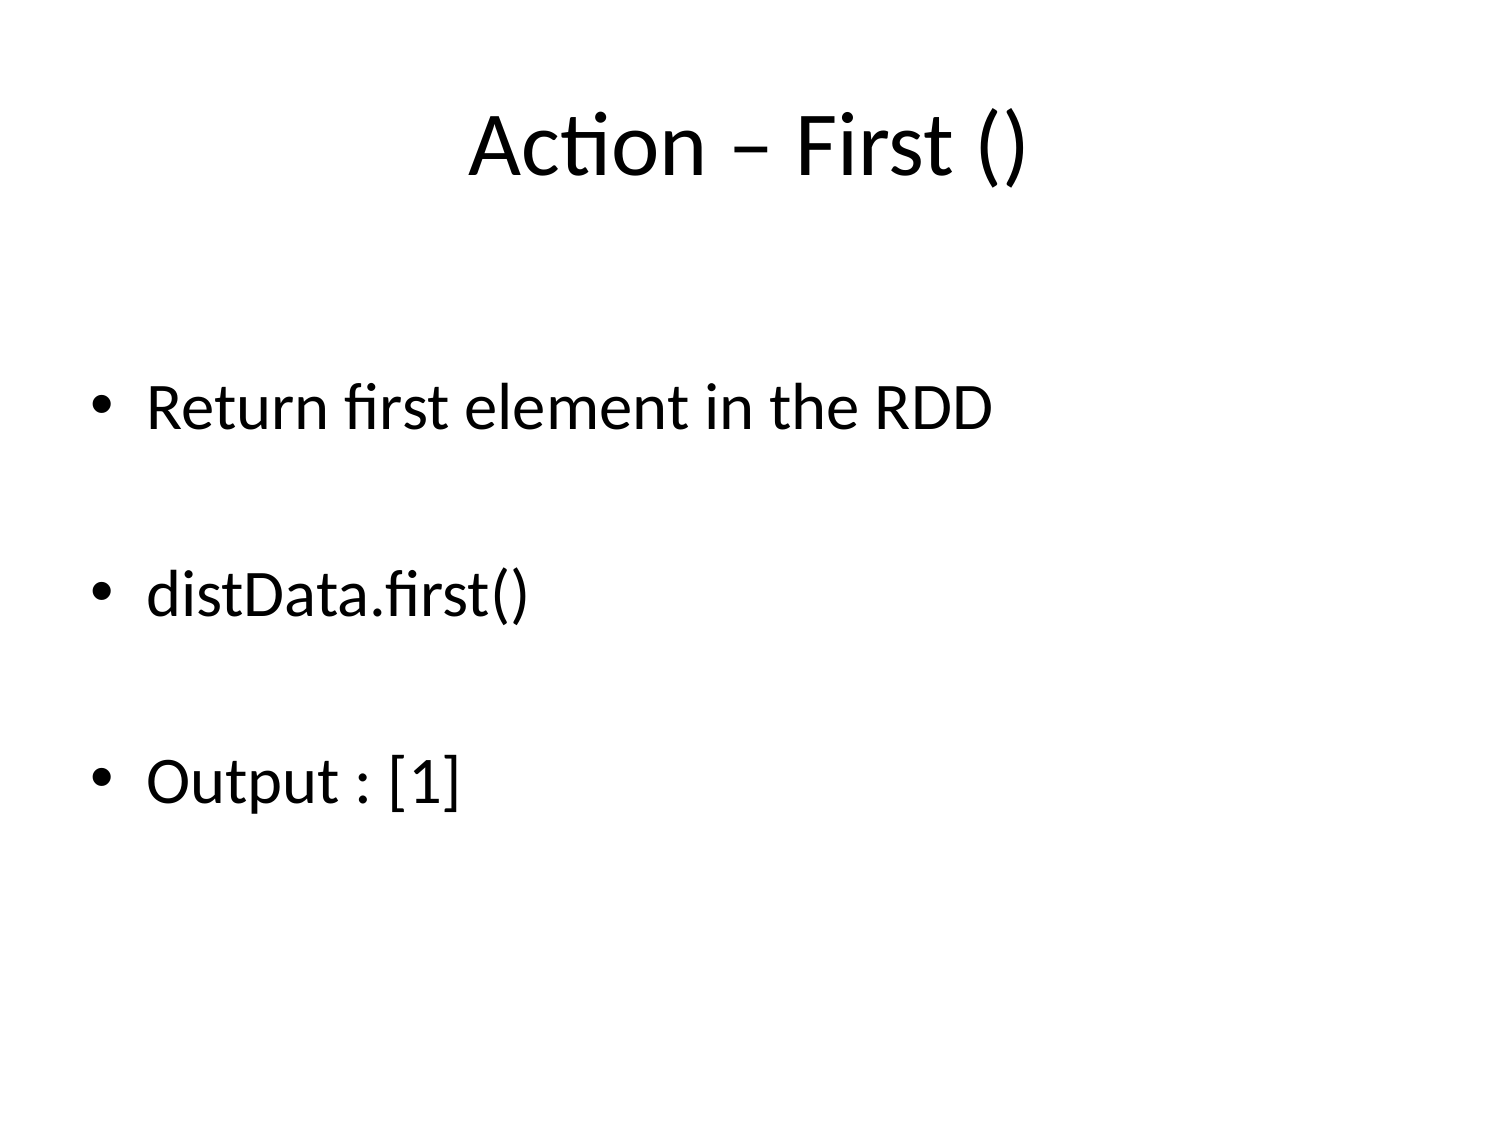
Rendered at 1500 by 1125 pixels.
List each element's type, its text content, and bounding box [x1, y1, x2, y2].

title Action – First () [75, 45, 1425, 233]
list Return first element in the RDD distData.first() Output : [1] [75, 262, 1425, 1005]
